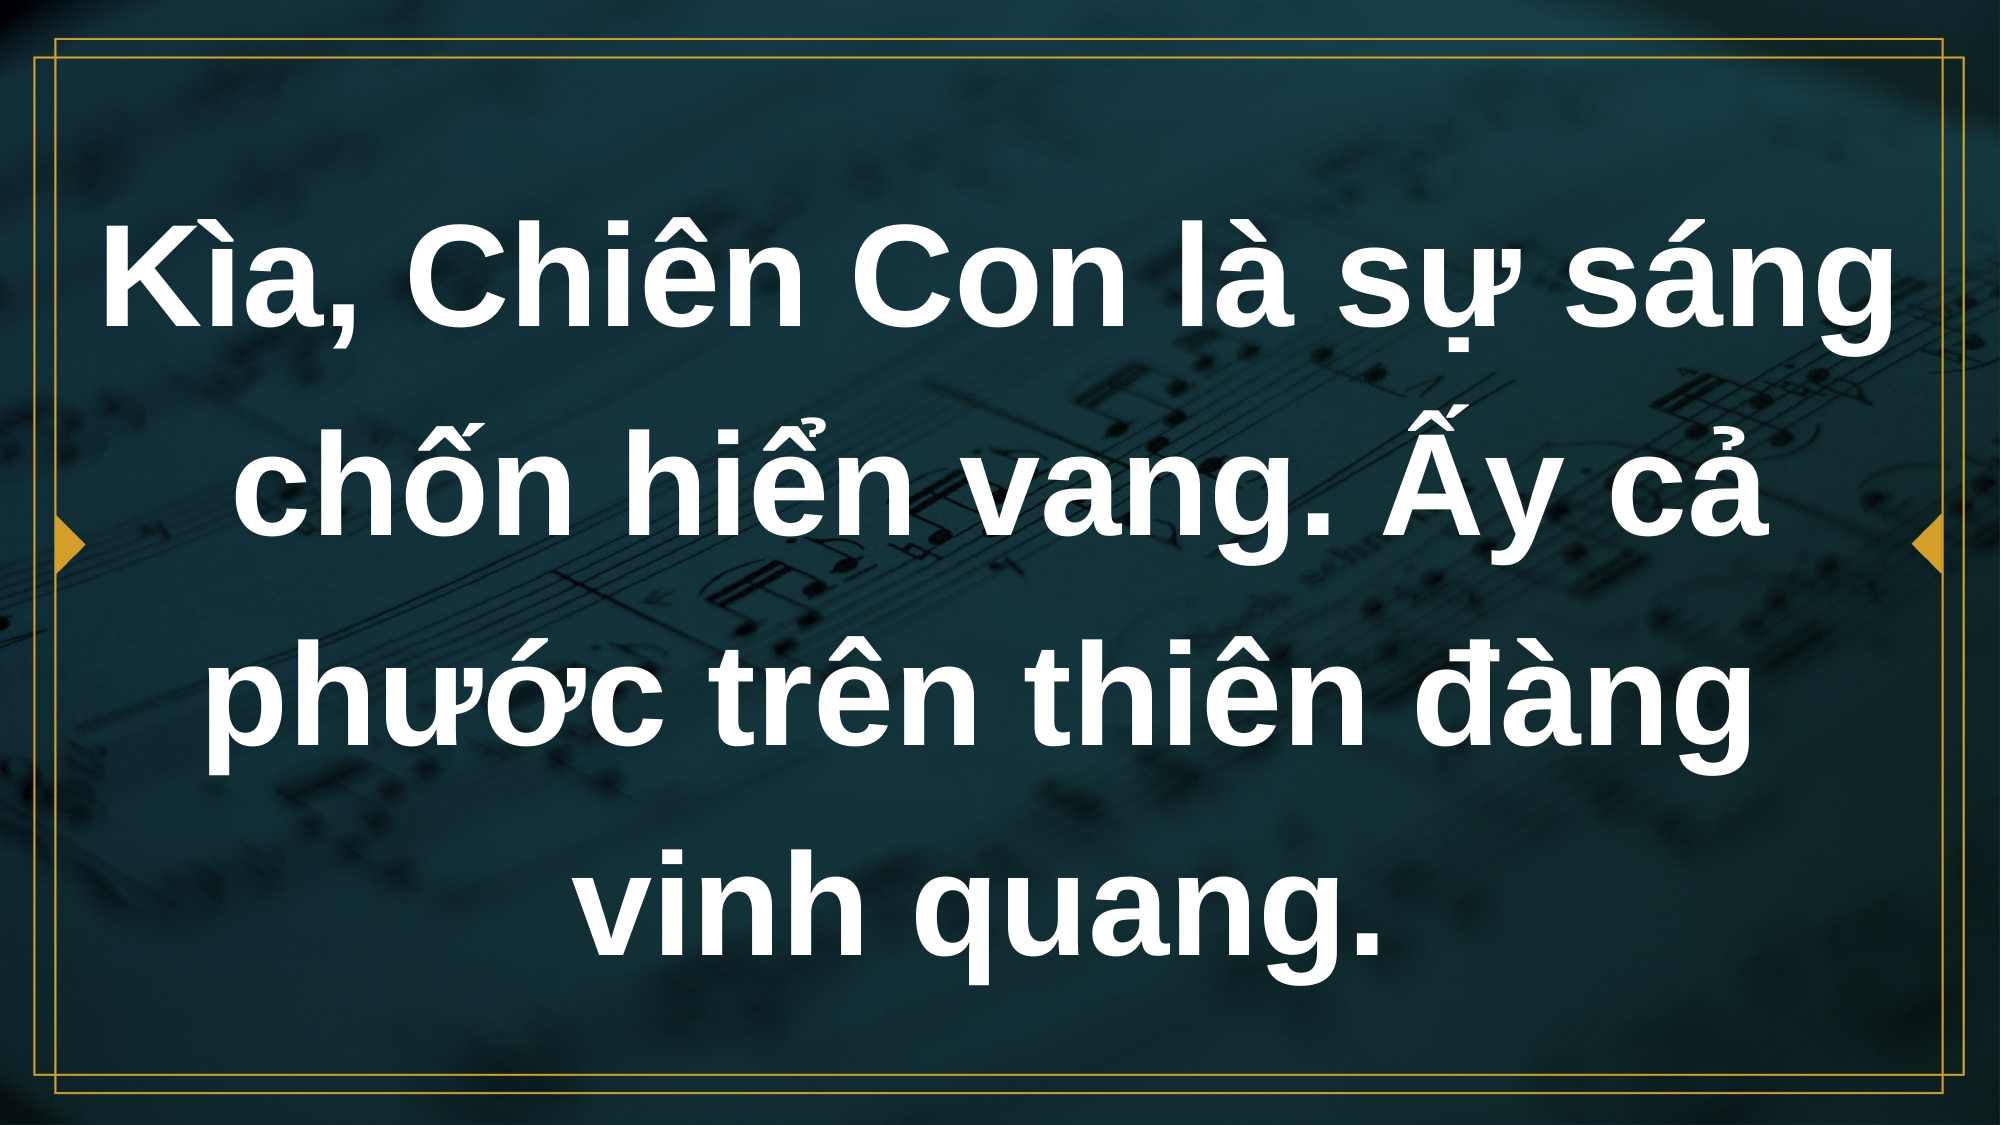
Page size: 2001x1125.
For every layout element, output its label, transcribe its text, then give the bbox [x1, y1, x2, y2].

title Kìa, Chiên Con là sự sáng chốn hiển vang. Ấy cả phước trên thiên đàng vinh quang. [55, 53, 1945, 1077]
picture [0, 0, 2000, 1125]
